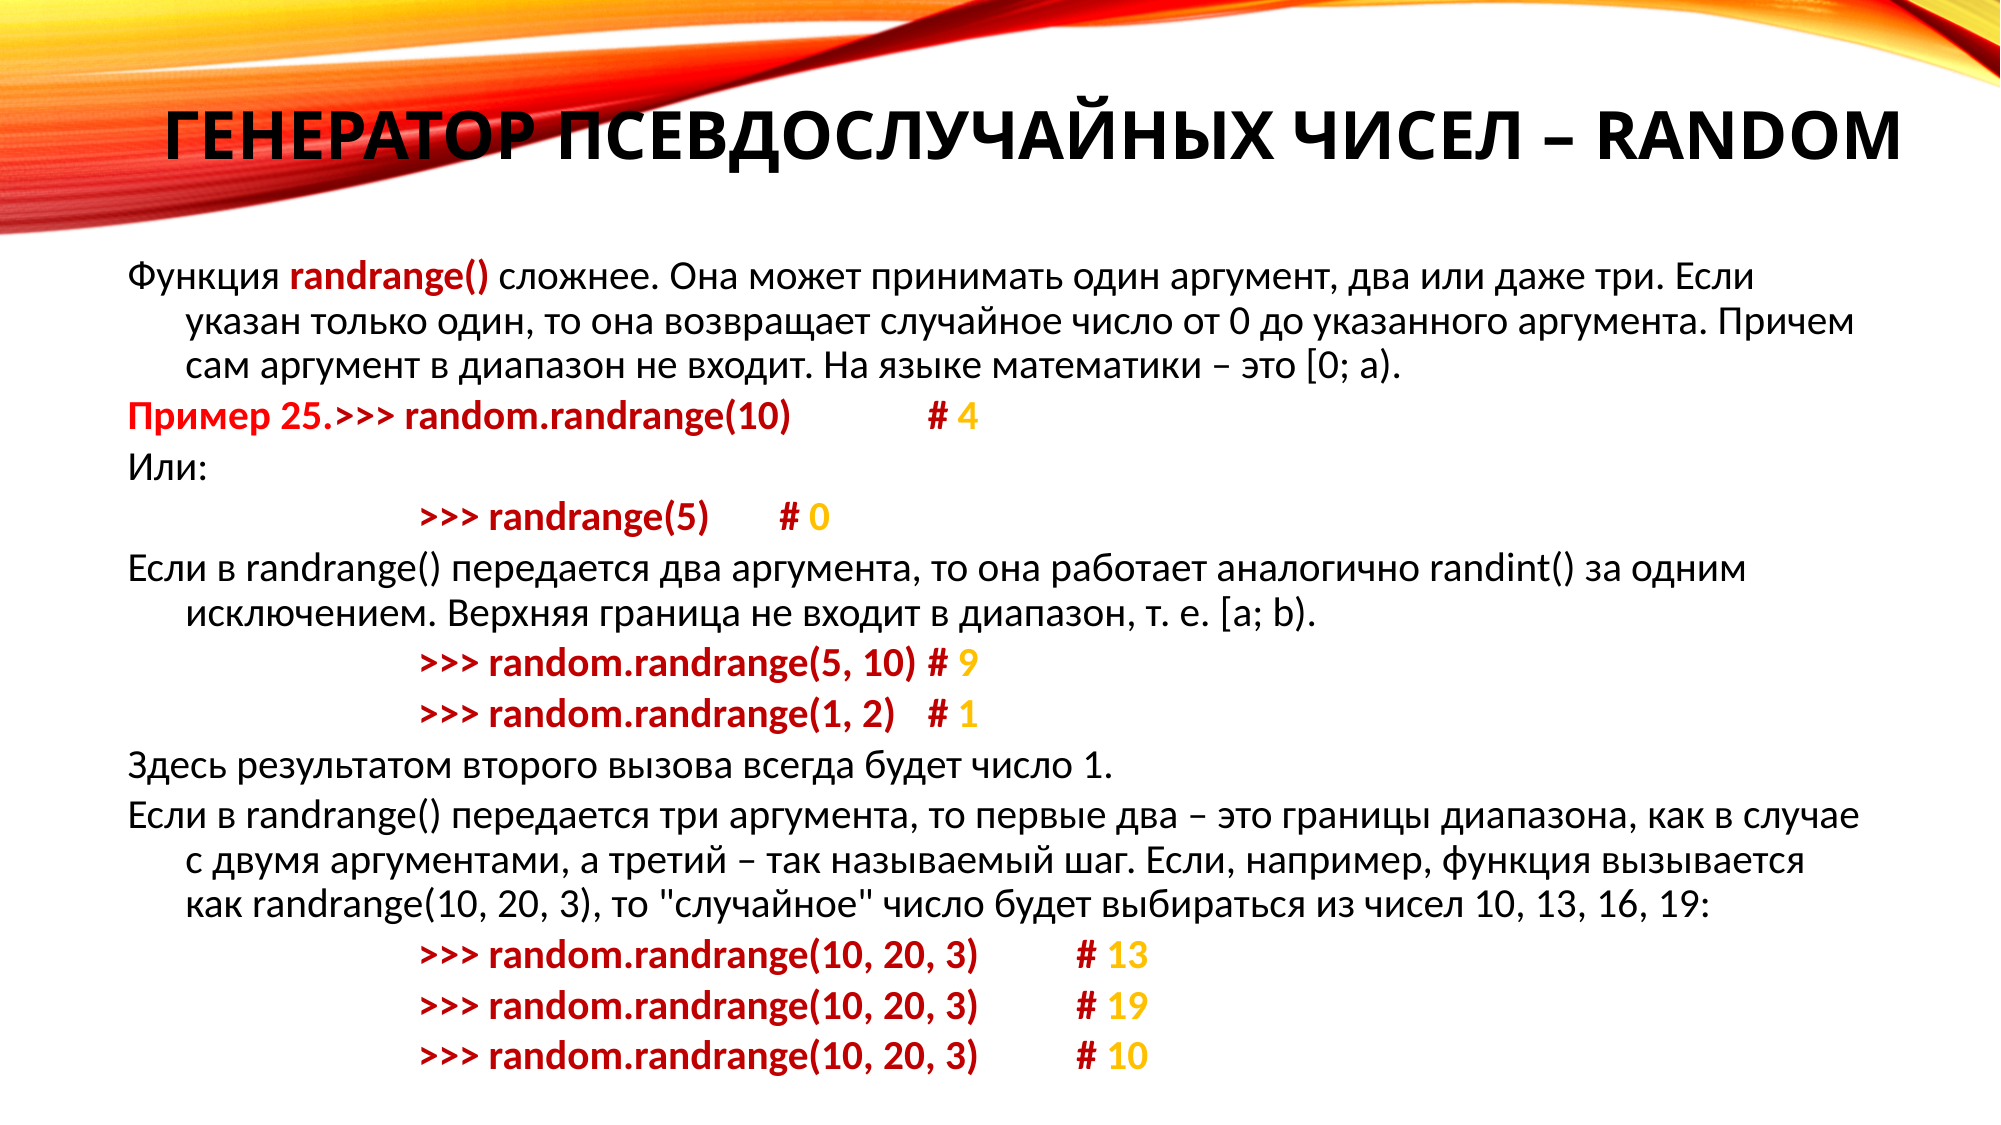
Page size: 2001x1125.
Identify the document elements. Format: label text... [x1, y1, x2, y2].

list Функция randrange() сложнее. Она может принимать один аргумент, два или даже три. Если указан только один, то она возвращает случайное число от 0 до указанного аргумента. Причем сам аргумент в диапазон не входит. На языке математики – это [0; a). Пример 25. >>> random.randrange(10) # 4 Или: >>> randrange(5) # 0 Если в randrange() передается два аргумента, то она работает аналогично randint() за одним исключением. Верхняя граница не входит в диапазон, т. е. [a; b). >>> random.randrange(5, 10) # 9 >>> random.randrange(1, 2) # 1 Здесь результатом второго вызова всегда будет число 1. Если в randrange() передается три аргумента, то первые два – это границы диапазона, как в случае с двумя аргументами, а третий – так называемый шаг. Если, например, функция вызывается как randrange(10, 20, 3), то "случайное" число будет выбираться из чисел 10, 13, 16, 19: >>> random.randrange(10, 20, 3) # 13 >>> random.randrange(10, 20, 3) # 19 >>> random.randrange(10, 20, 3) # 10 [112, 247, 1888, 1125]
text_box Генератор псевдослучайных чисел – random [21, 30, 1920, 247]
picture [0, 0, 2000, 237]
